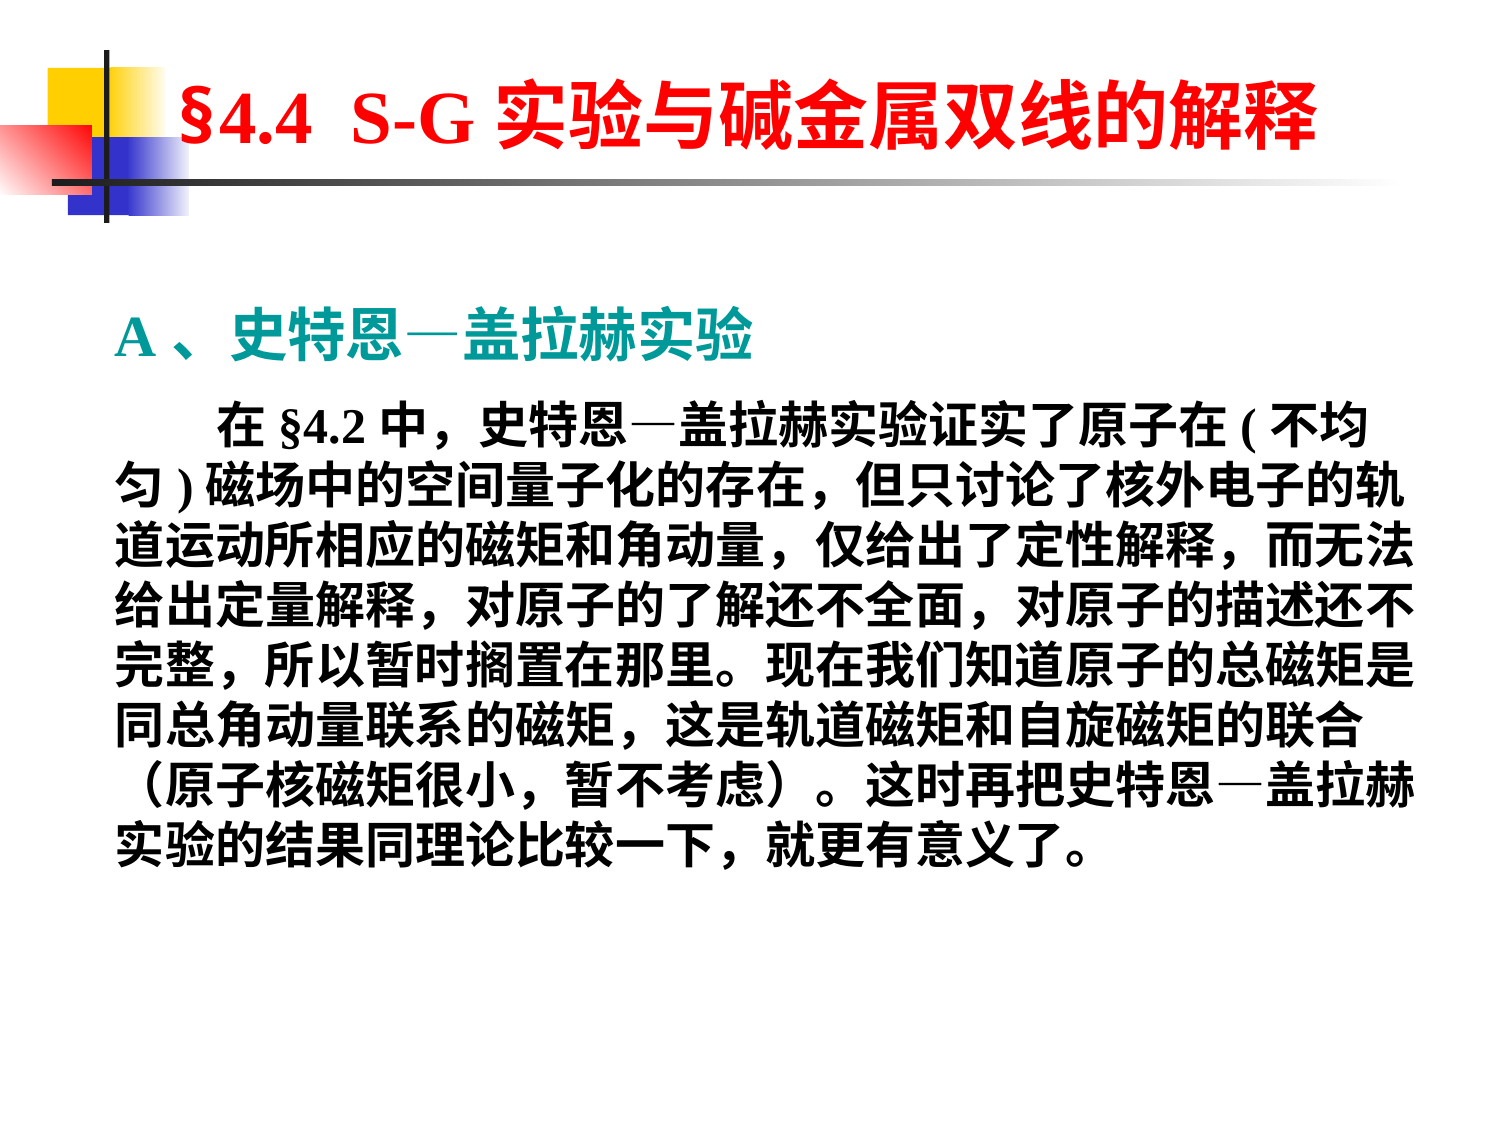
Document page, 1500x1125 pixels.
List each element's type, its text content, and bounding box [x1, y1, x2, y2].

text_box A、史特恩—盖拉赫实验 在§4.2中，史特恩—盖拉赫实验证实了原子在(不均匀)磁场中的空间量子化的存在，但只讨论了核外电子的轨道运动所相应的磁矩和角动量，仅给出了定性解释，而无法给出定量解释，对原子的了解还不全面，对原子的描述还不完整，所以暂时搁置在那里。现在我们知道原子的总磁矩是同总角动量联系的磁矩，这是轨道磁矩和自旋磁矩的联合（原子核磁矩很小，暂不考虑）。这时再把史特恩—盖拉赫实验的结果同理论比较一下，就更有意义了。 [100, 290, 1436, 881]
text_box §4.4 S-G实验与碱金属双线的解释 [159, 78, 1424, 165]
